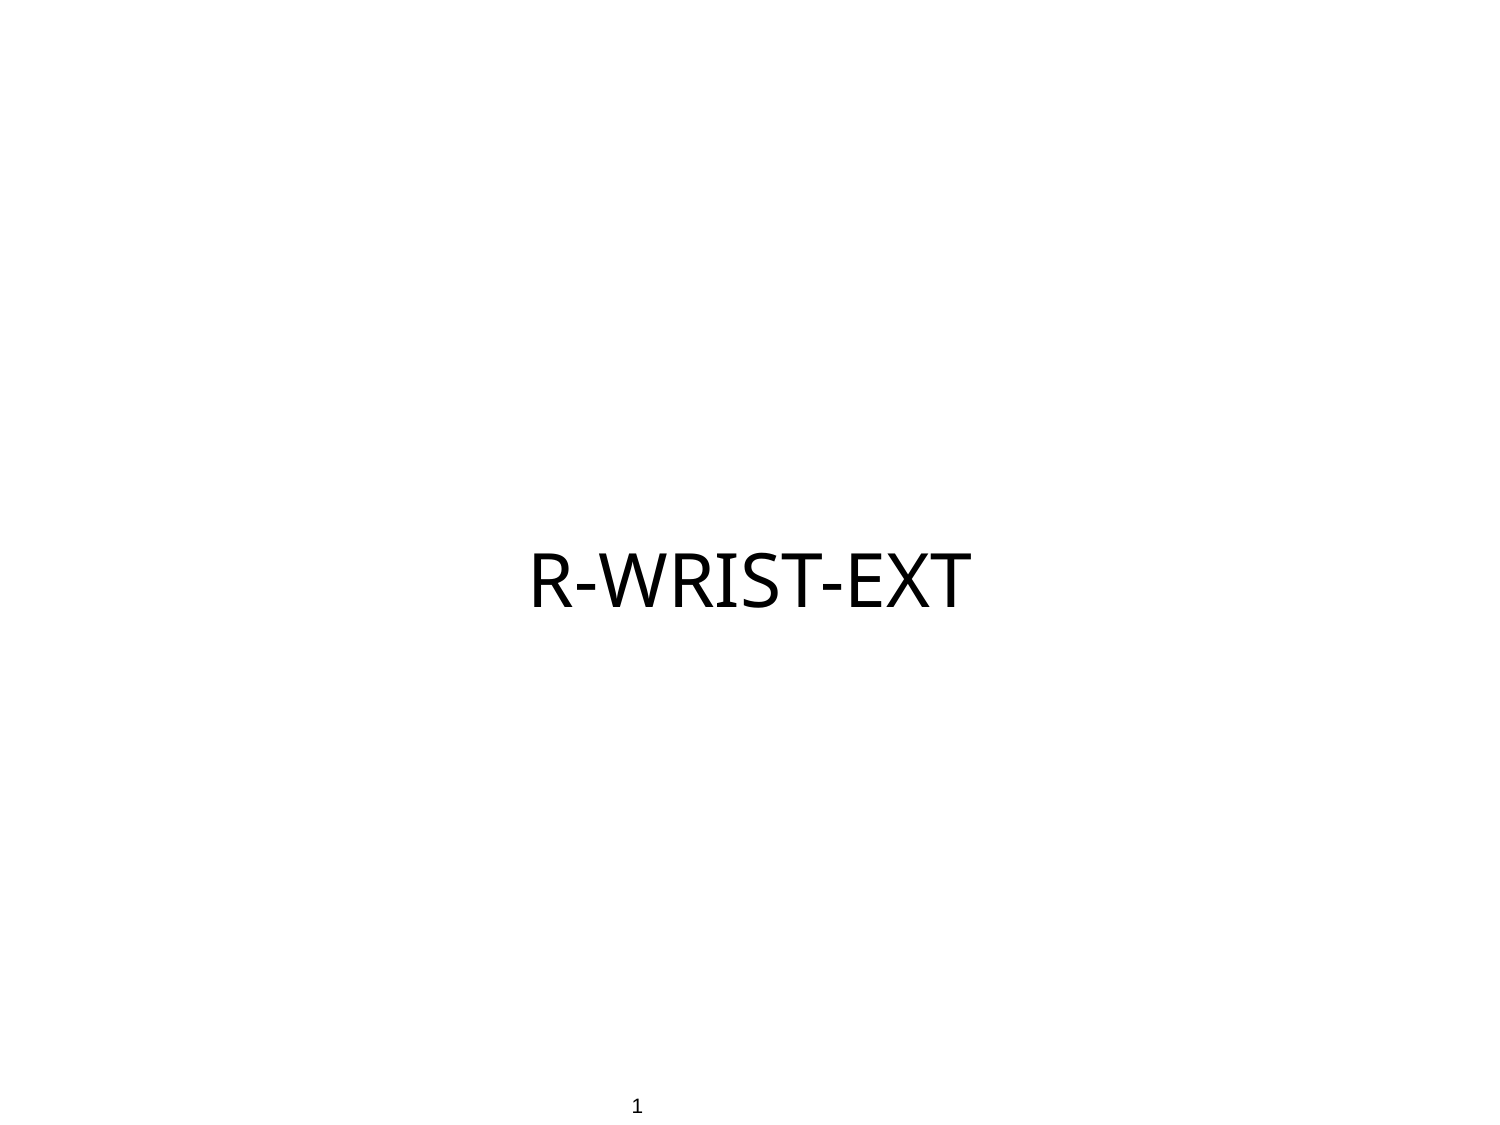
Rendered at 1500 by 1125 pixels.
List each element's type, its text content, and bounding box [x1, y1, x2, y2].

text_box 1 [599, 1049, 675, 1125]
text_box R-WRIST-EXT [0, 524, 1500, 750]
